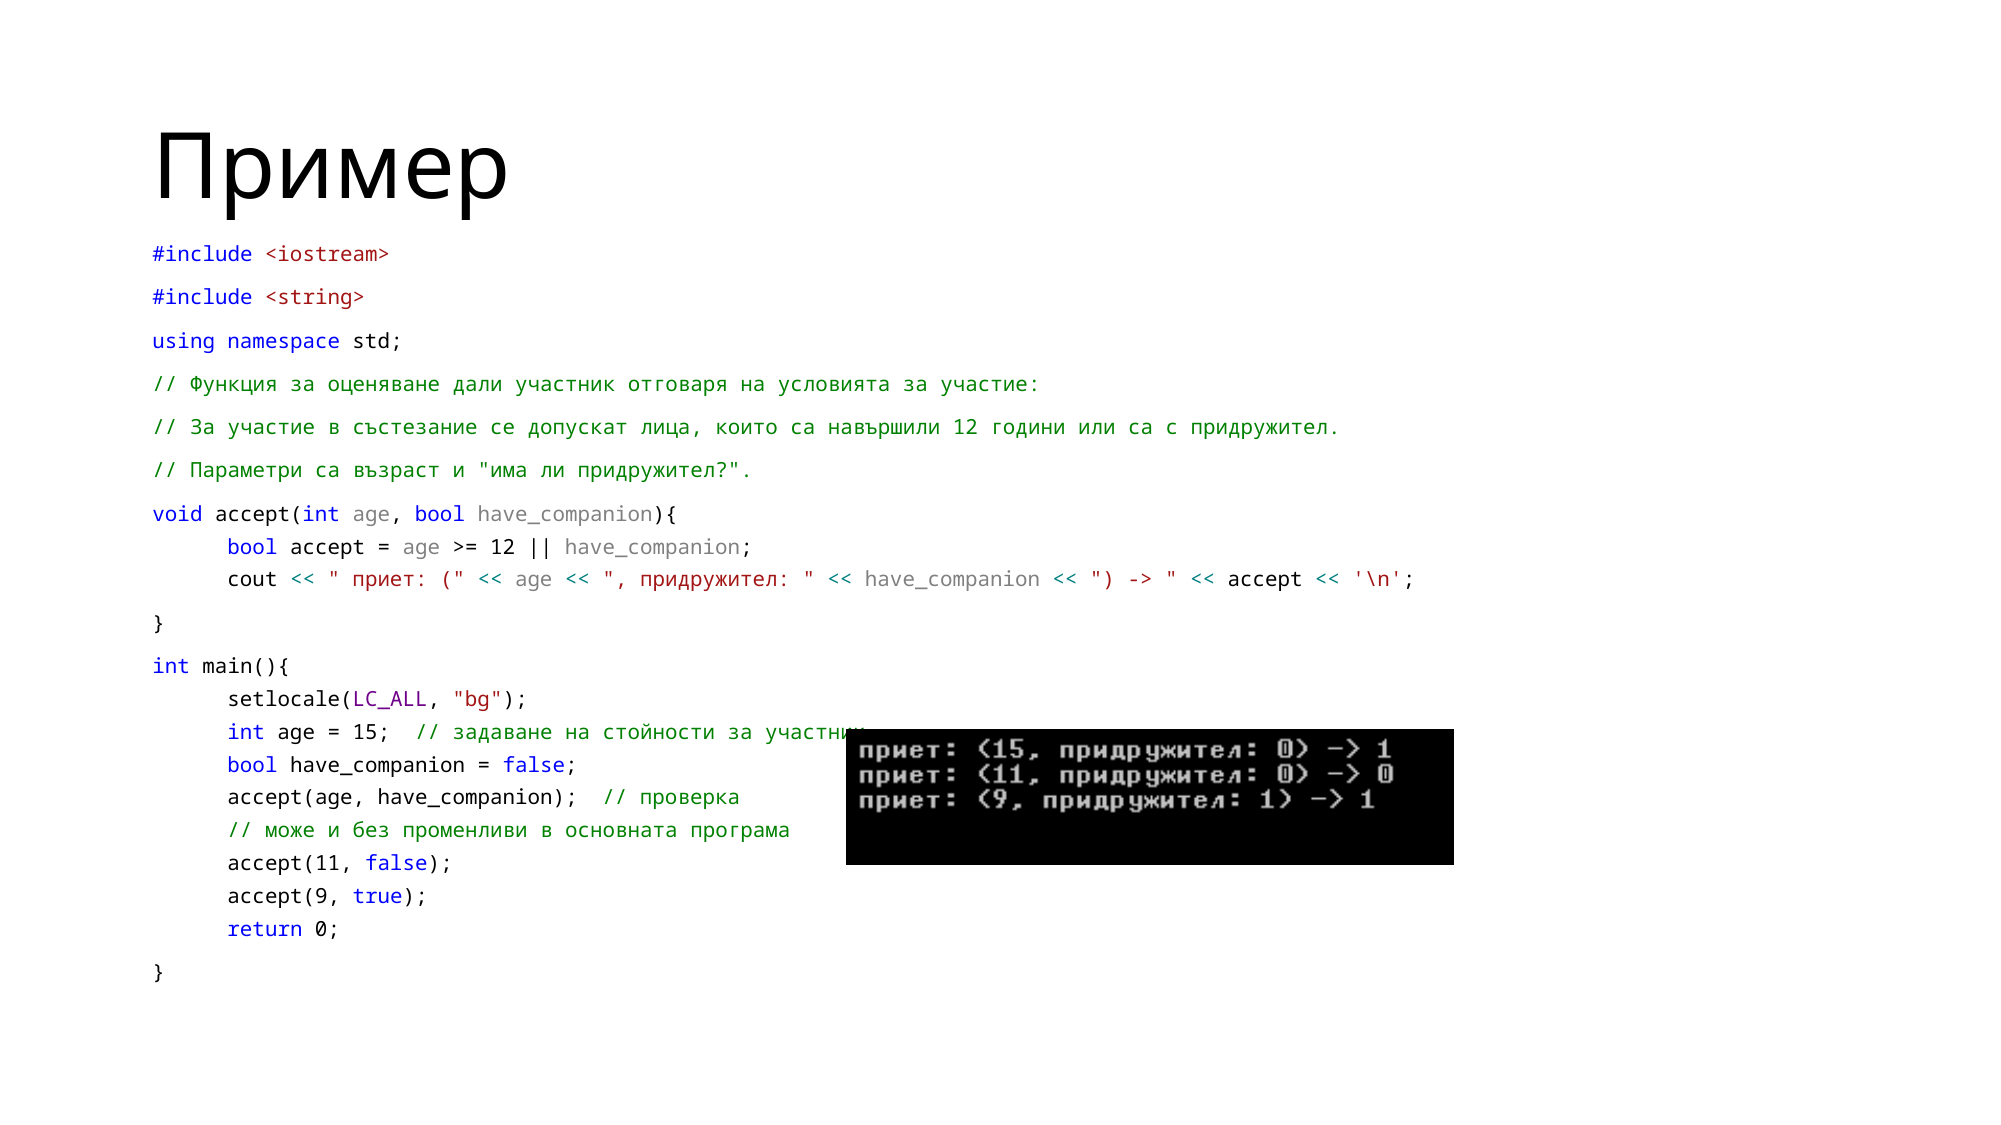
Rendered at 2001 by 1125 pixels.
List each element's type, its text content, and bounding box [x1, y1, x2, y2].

picture [846, 729, 1454, 865]
list #include <iostream> #include <string> using namespace std; // Функция за оценяване дали участник отговаря на условията за участие: // За участие в състезание се допускат лица, които са навършили 12 години или са с придружител. // Параметри са възраст и "има ли придружител?". void accept(int age, bool have_companion){ bool accept = age >= 12 || have_companion; cout << " приет: (" << age << ", придружител: " << have_companion << ") -> " << accept << '\n'; } int main(){ setlocale(LC_ALL, "bg"); int age = 15; // задаване на стойности за участник bool have_companion = false; accept(age, have_companion); // проверка // може и без променливи в основната програма accept(11, false); accept(9, true); return 0; } [137, 236, 1863, 1014]
title Пример [137, 59, 1863, 236]
